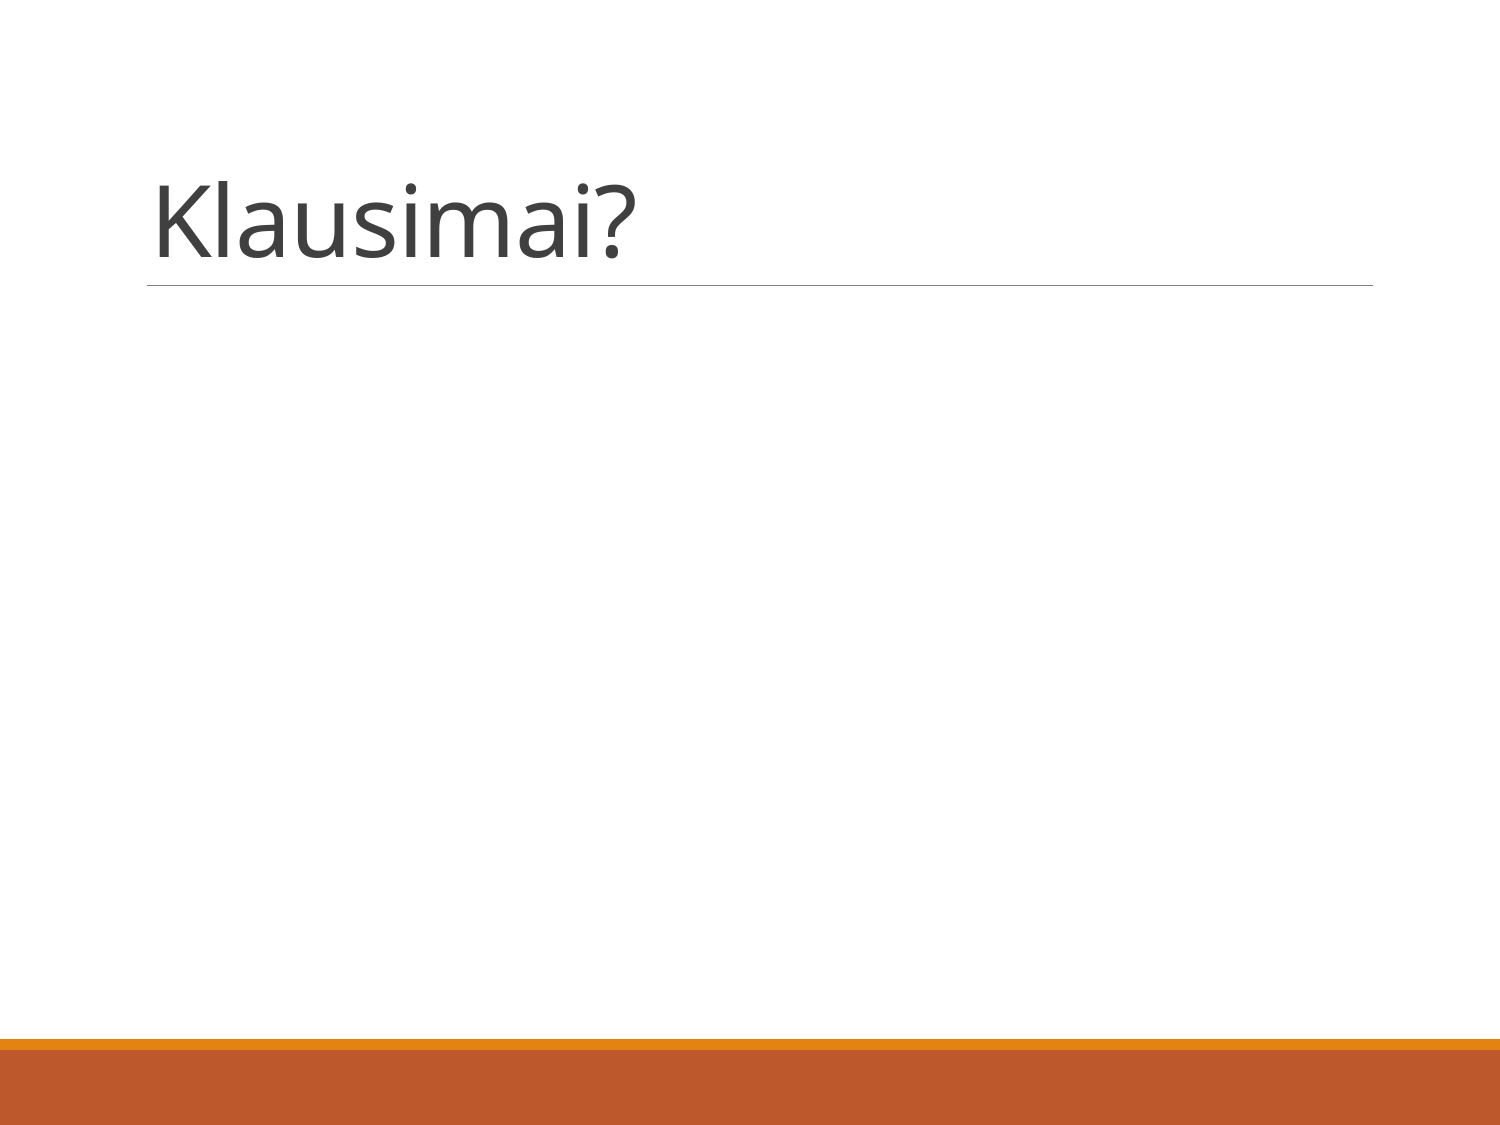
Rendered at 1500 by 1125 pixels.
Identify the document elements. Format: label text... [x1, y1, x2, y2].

title Klausimai? [135, 47, 1373, 285]
